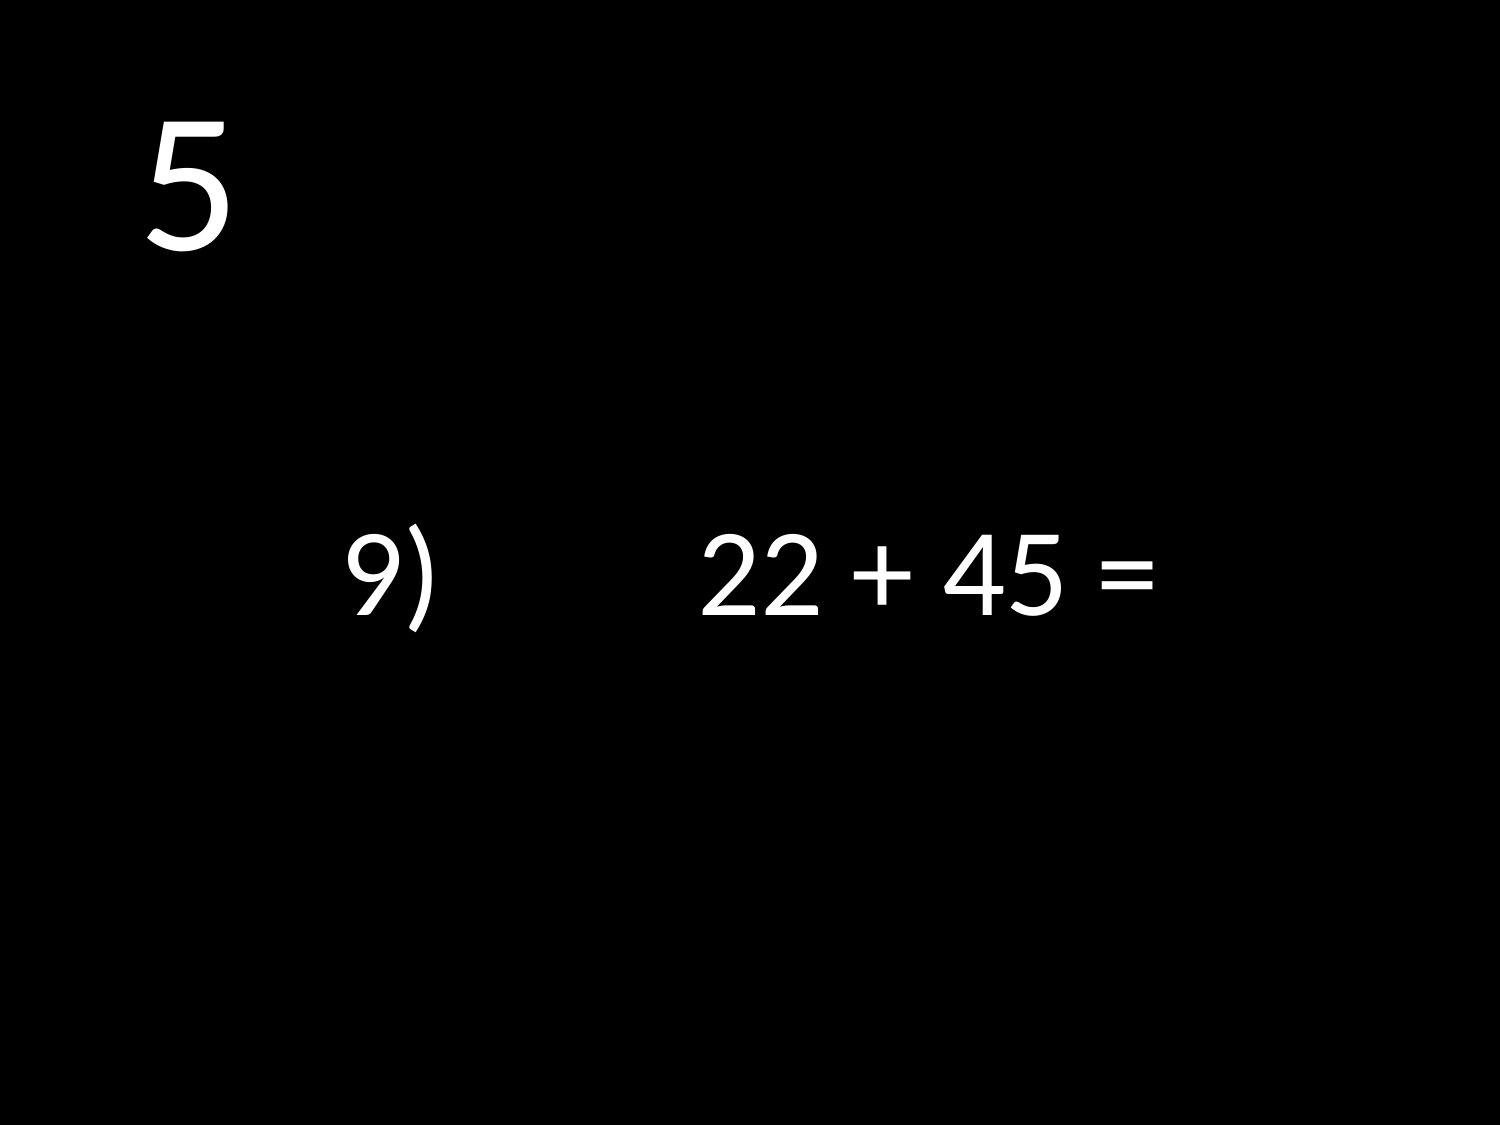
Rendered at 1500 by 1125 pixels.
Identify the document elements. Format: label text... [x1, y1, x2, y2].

list 9) 22 + 45 = [75, 483, 1425, 742]
title 5 [54, 45, 325, 297]
